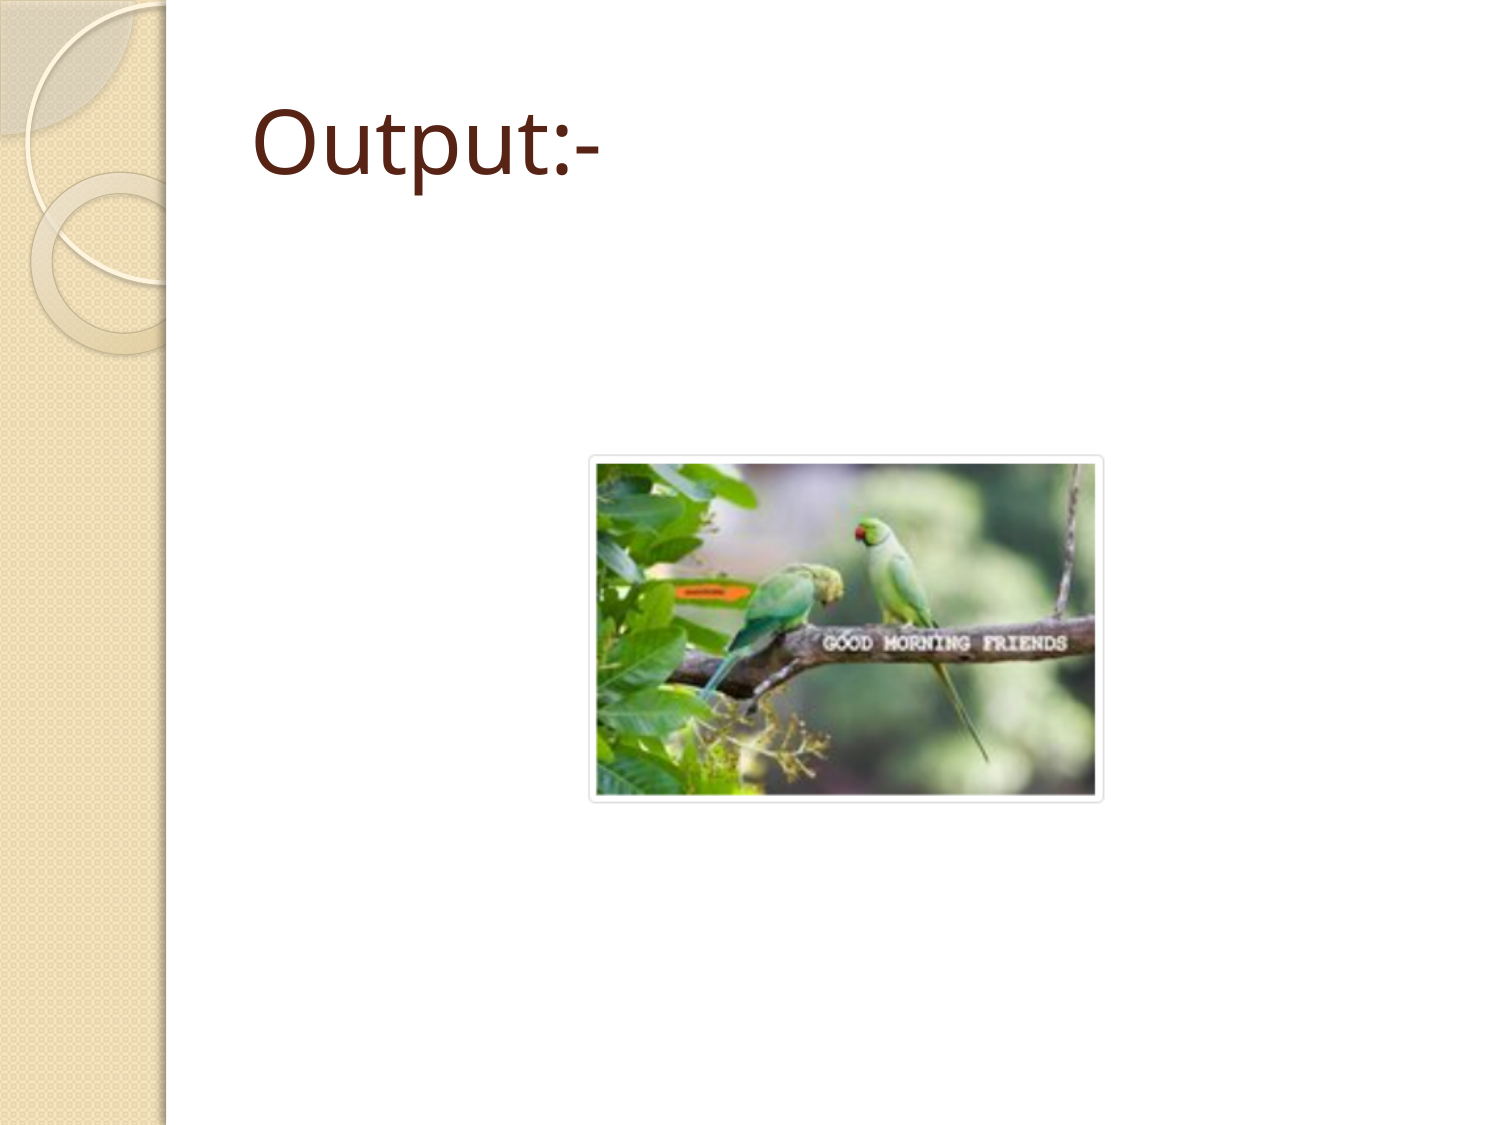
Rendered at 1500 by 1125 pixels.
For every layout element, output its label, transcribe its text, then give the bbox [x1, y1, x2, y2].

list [576, 438, 1125, 824]
title Output:- [235, 45, 1466, 233]
